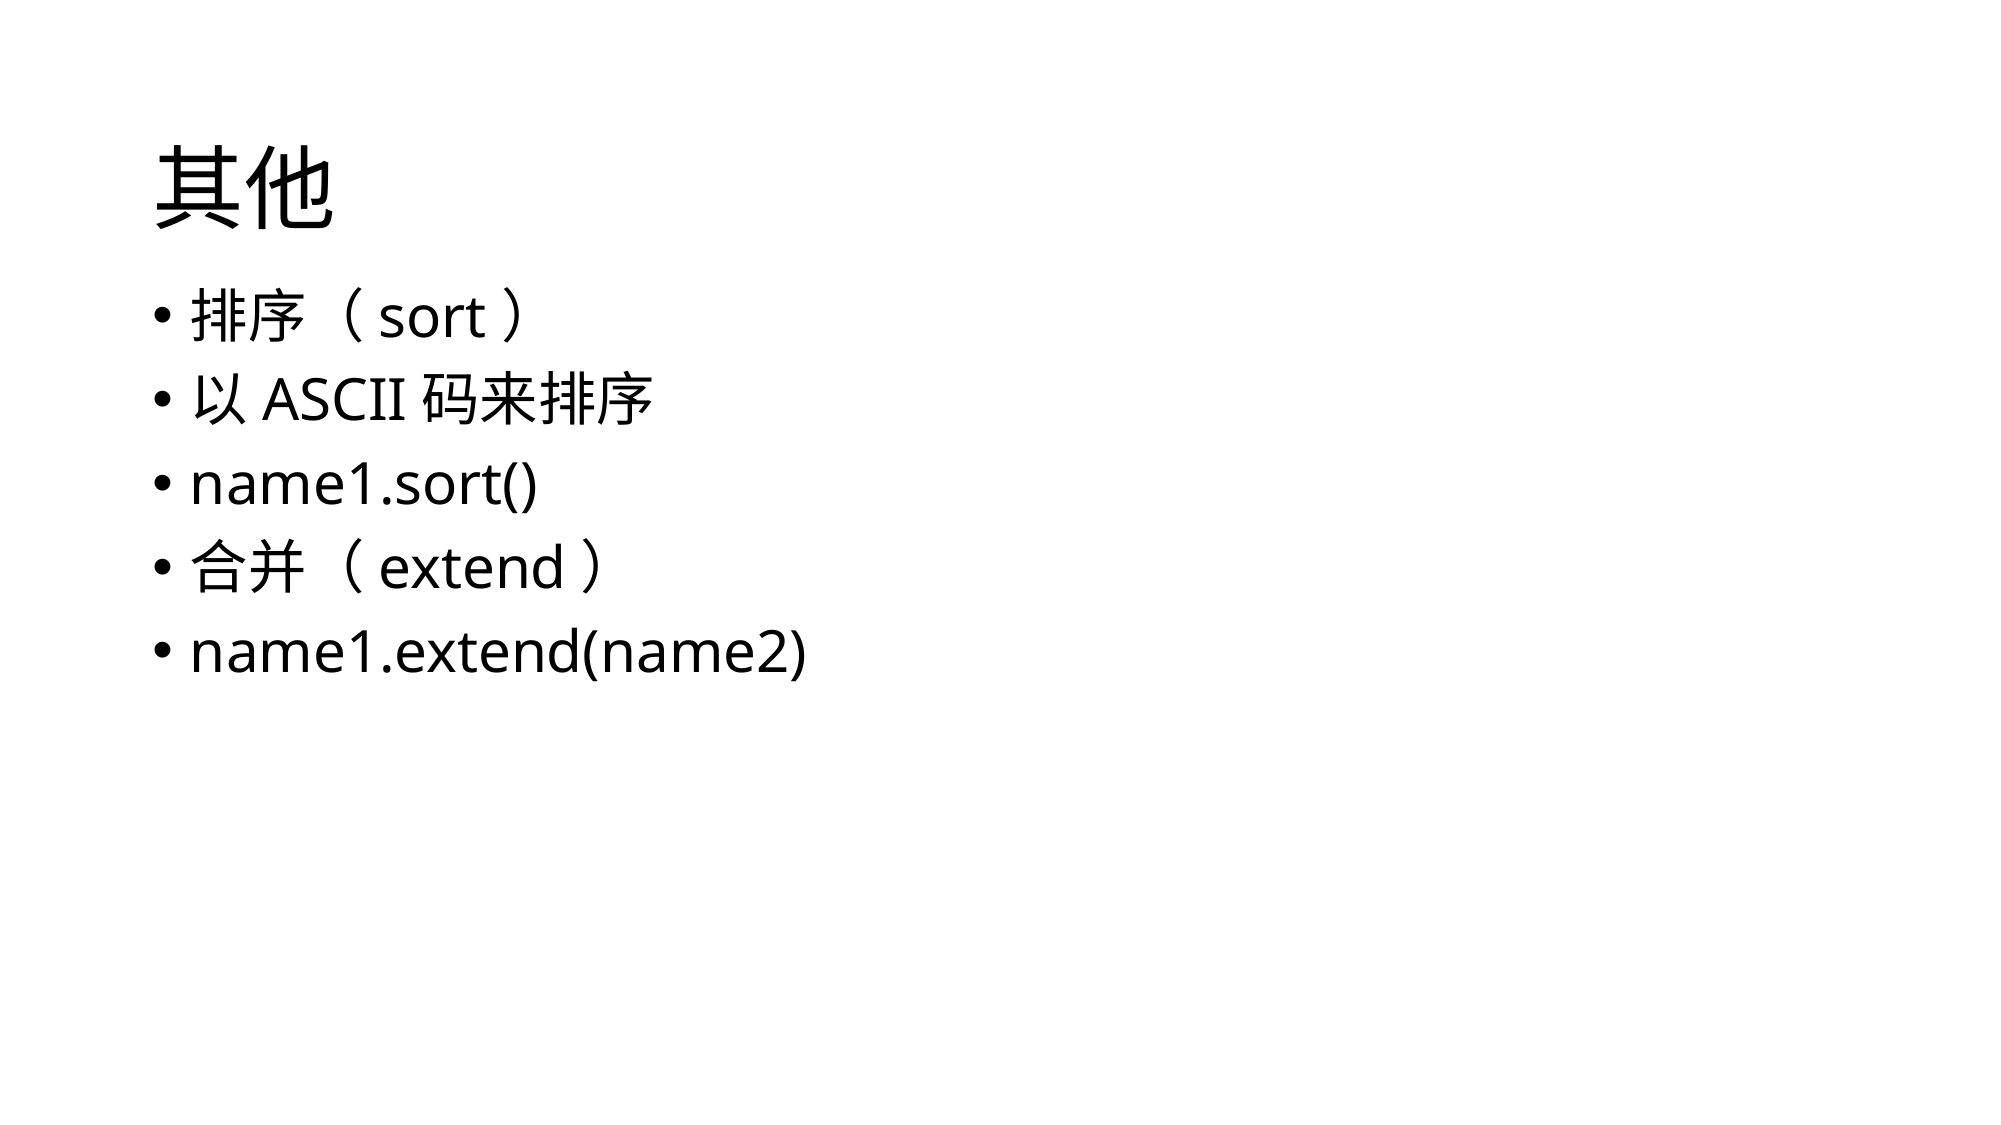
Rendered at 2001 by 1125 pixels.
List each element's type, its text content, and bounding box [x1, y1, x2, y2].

title 其他 [137, 32, 1863, 250]
list 排序（sort） 以ASCII码来排序 name1.sort() 合并（extend） name1.extend(name2) [137, 279, 1863, 1014]
